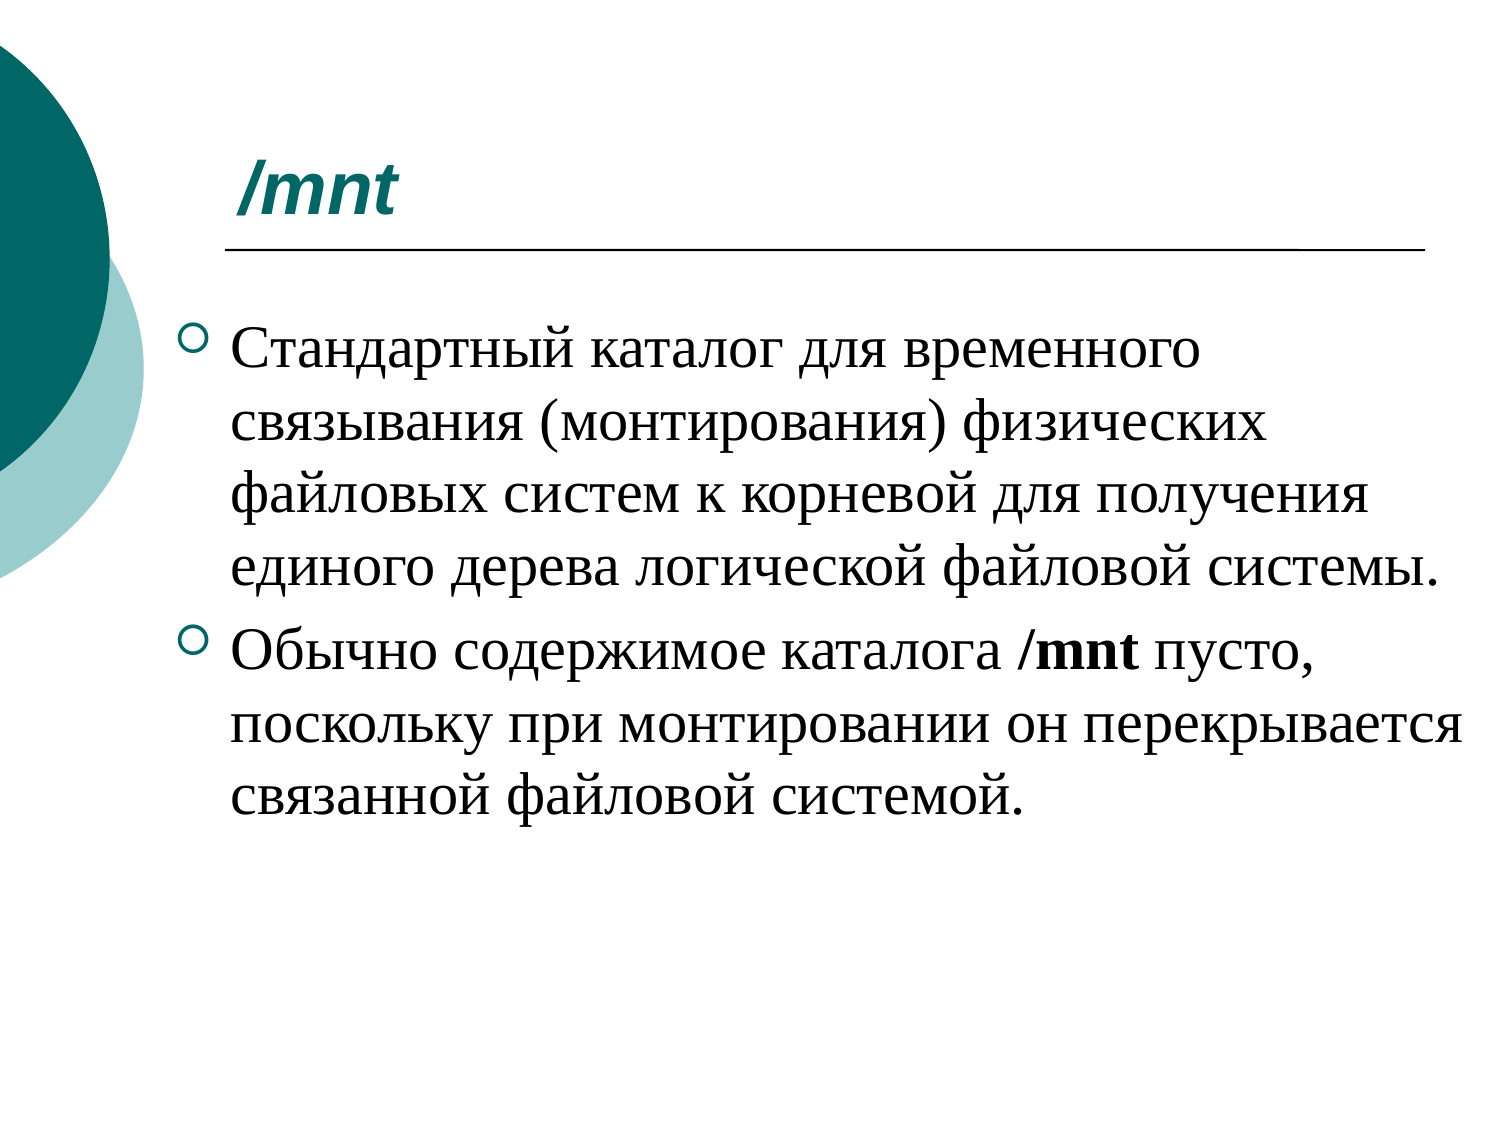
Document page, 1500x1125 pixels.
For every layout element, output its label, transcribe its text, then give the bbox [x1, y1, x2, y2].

title /mnt [224, 49, 1425, 238]
list Стандартный каталог для временного связывания (монтирования) физических файловых систем к корневой для получения единого дерева логической файловой системы. Обычно содержимое каталога /mnt пусто, поскольку при монтировании он перекрывается связанной файловой системой. [159, 299, 1500, 975]
